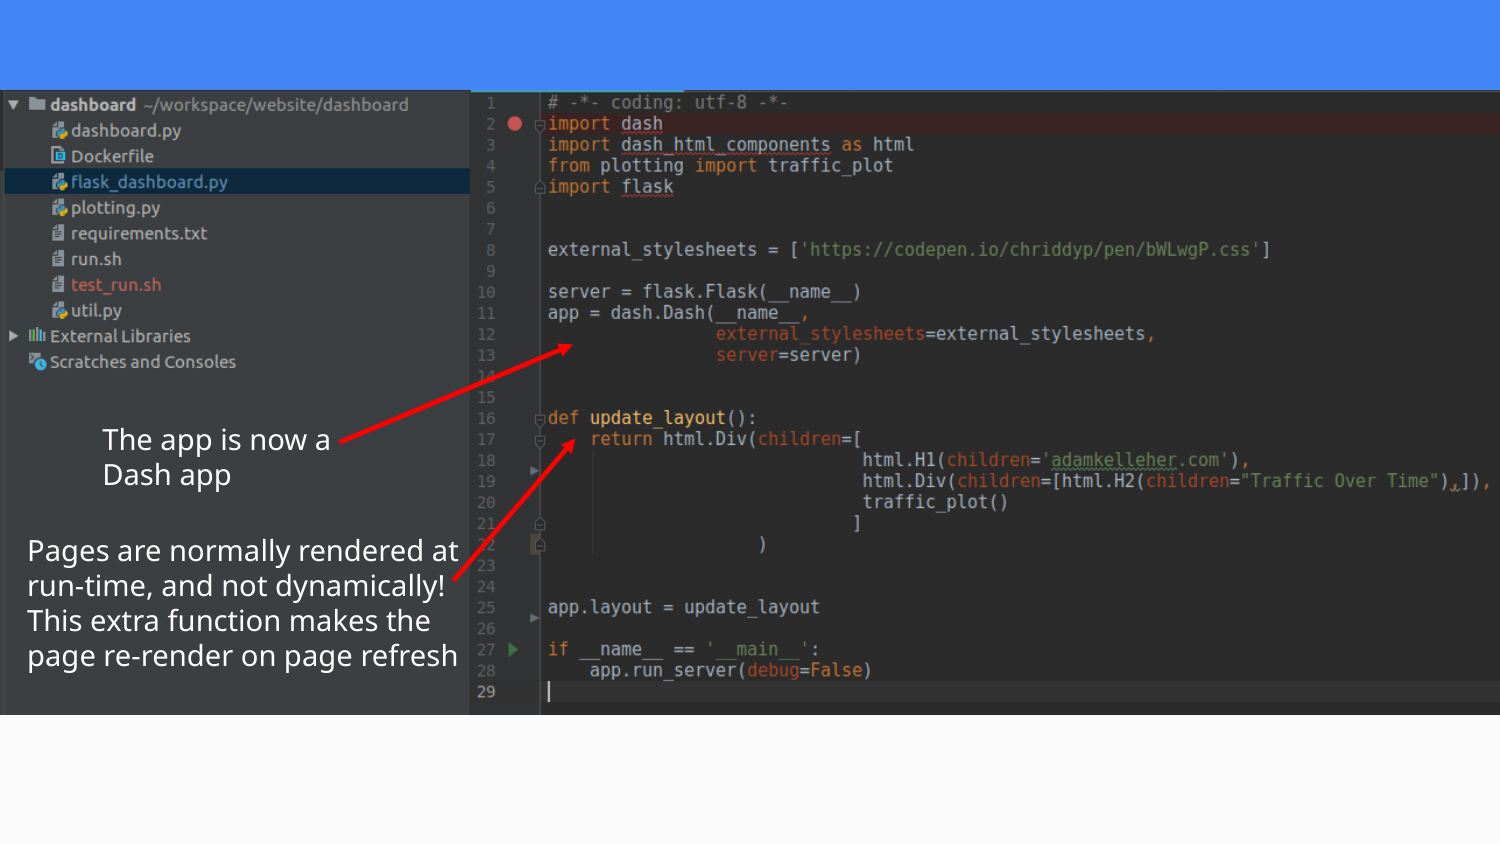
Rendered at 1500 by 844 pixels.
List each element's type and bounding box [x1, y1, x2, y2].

picture [0, 90, 1500, 715]
text_box [453, 438, 576, 581]
text_box [339, 344, 574, 443]
